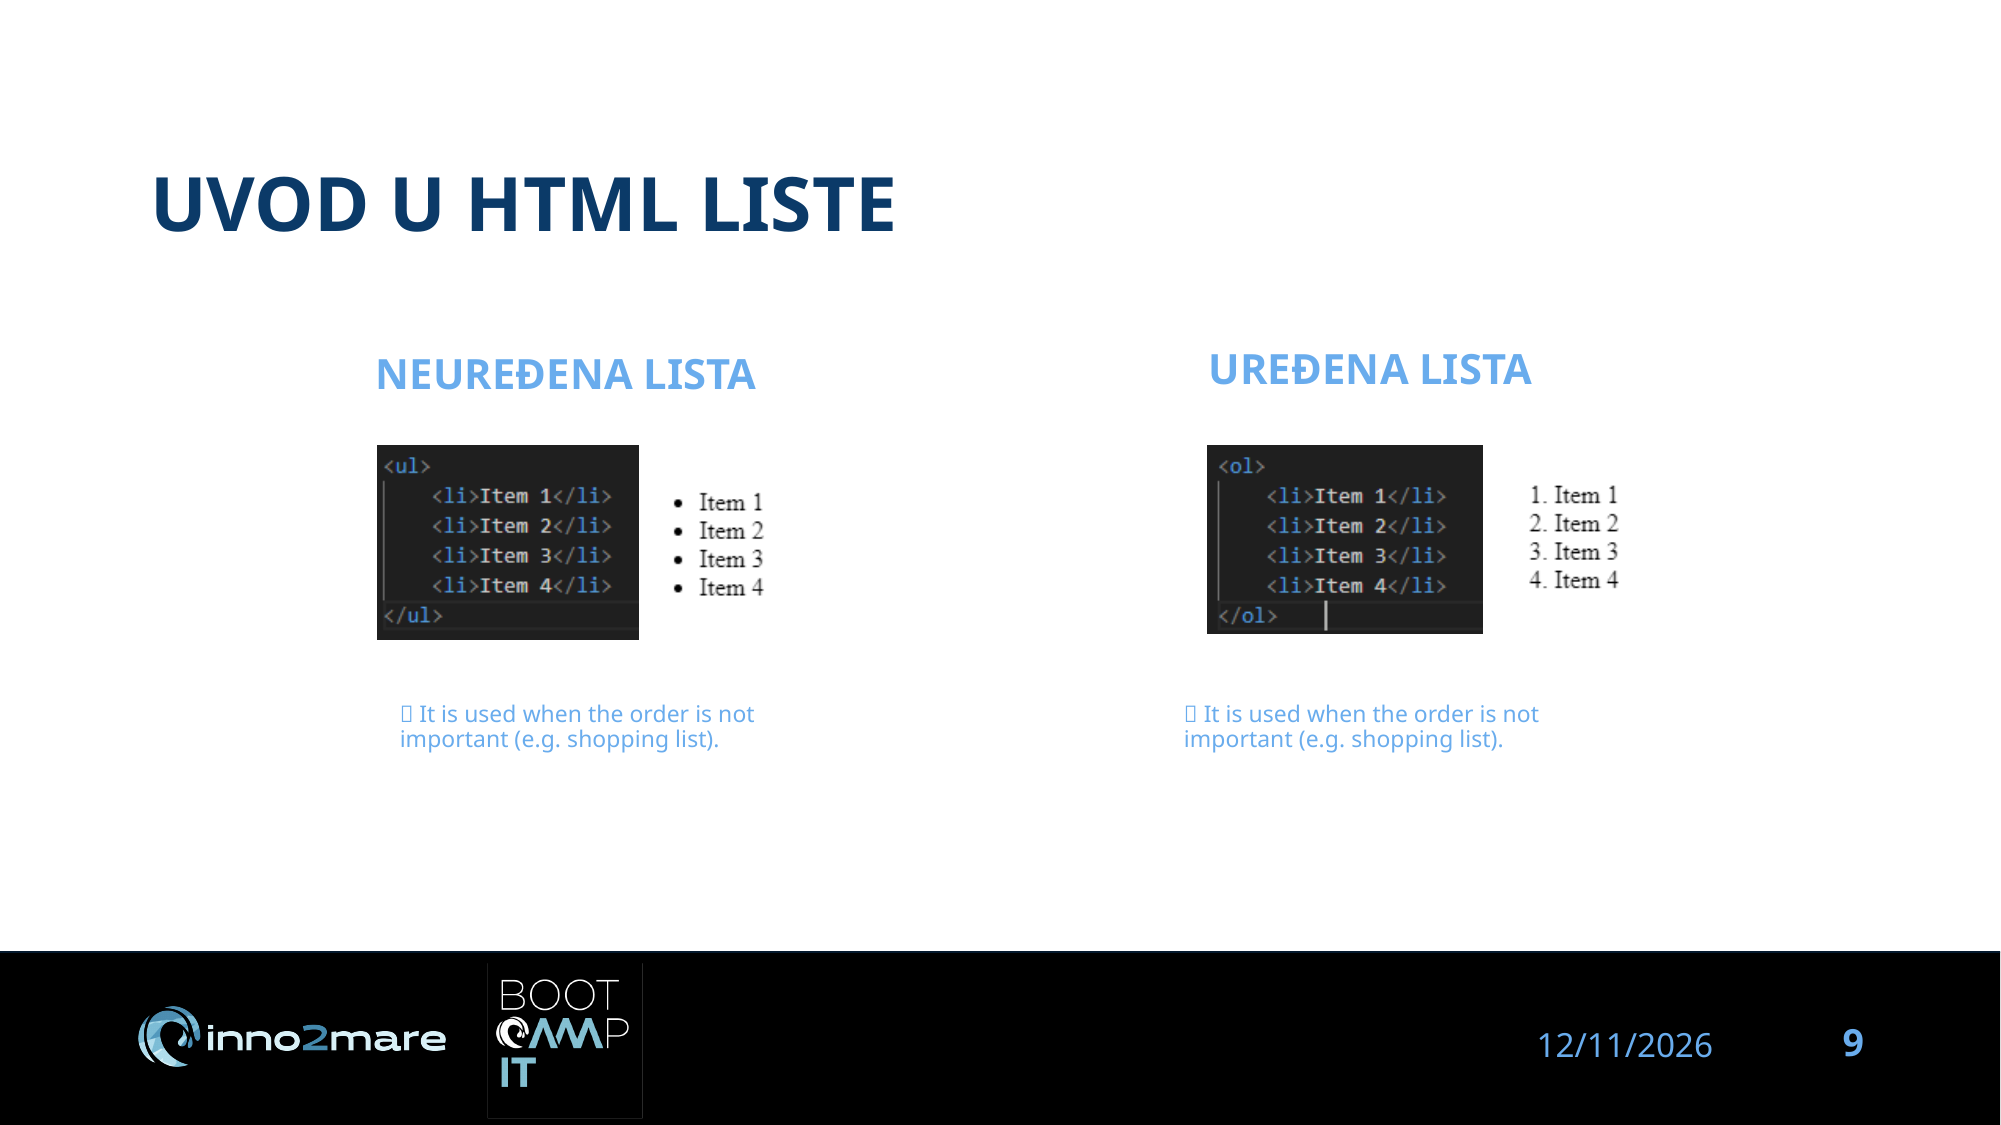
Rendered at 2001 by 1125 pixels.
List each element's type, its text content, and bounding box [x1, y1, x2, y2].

picture [138, 957, 690, 1124]
text_box uređena lista [937, 300, 1803, 441]
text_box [377, 445, 1666, 841]
text_box Neuređena lista [133, 305, 999, 446]
title Uvod u HTML liste [135, 137, 1863, 278]
